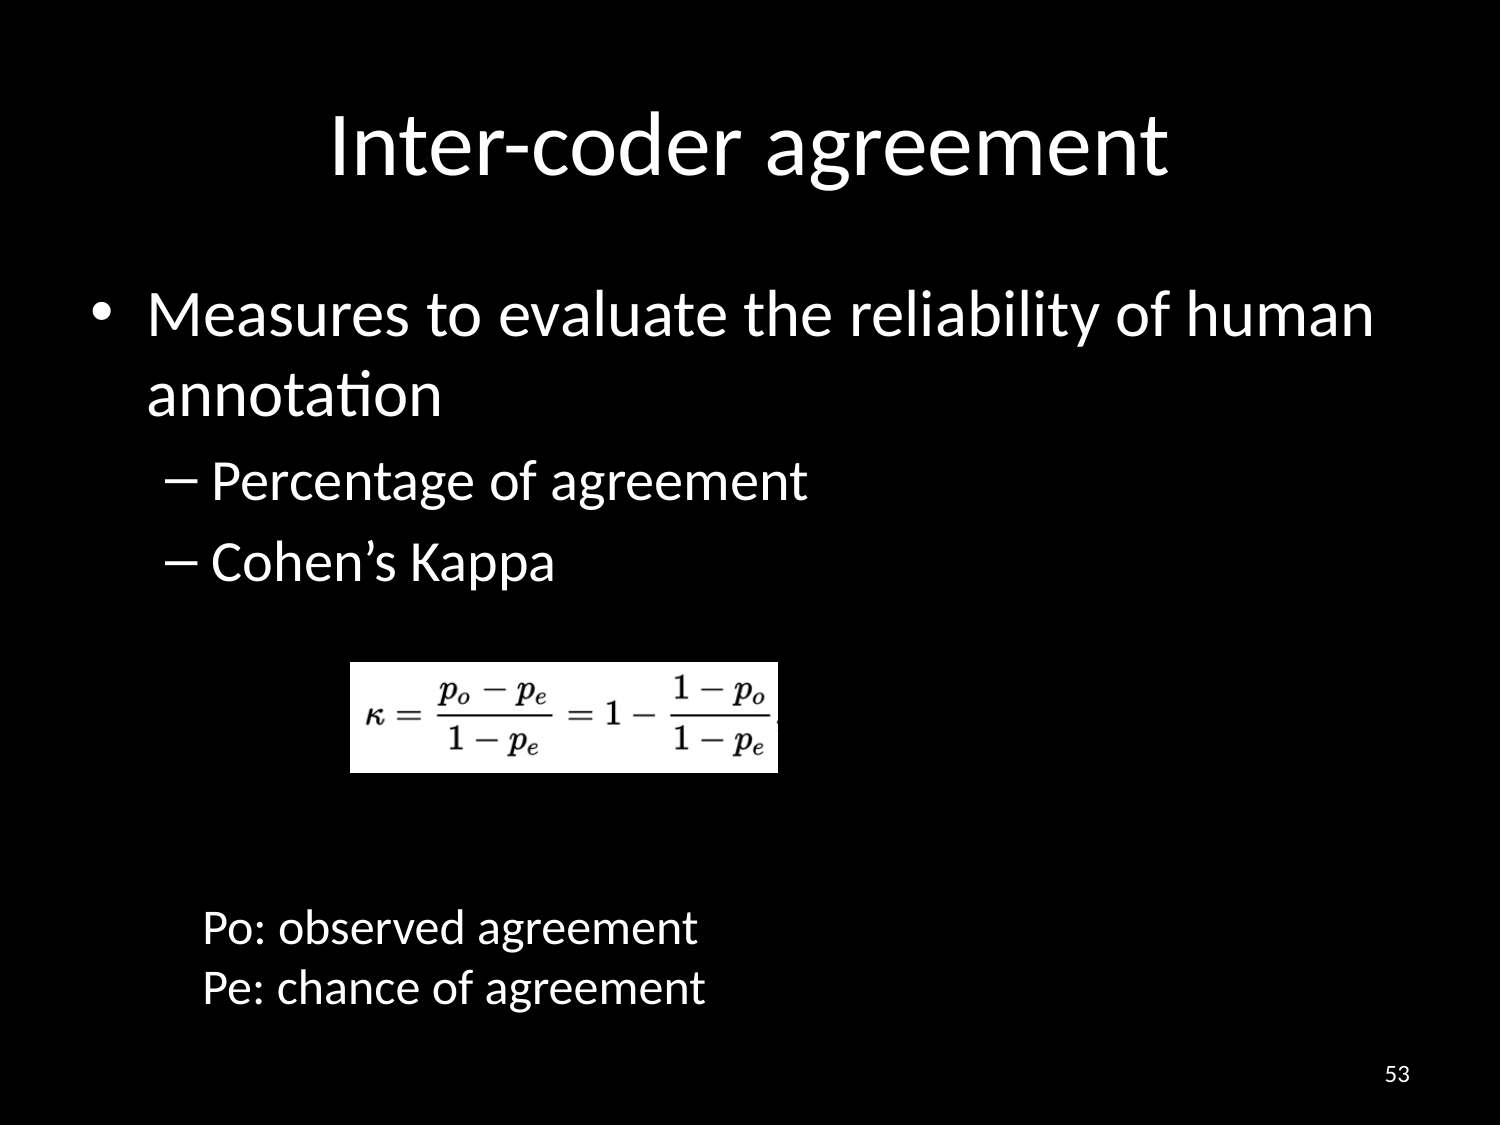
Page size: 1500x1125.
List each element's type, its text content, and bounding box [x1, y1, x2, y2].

list Measures to evaluate the reliability of human annotation Percentage of agreement Cohen’s Kappa [75, 262, 1425, 638]
text_box Po: observed agreement Pe: chance of agreement [187, 887, 925, 1023]
title Inter-coder agreement [75, 45, 1425, 233]
slide_number 53 [1074, 1042, 1425, 1103]
picture [349, 662, 778, 774]
